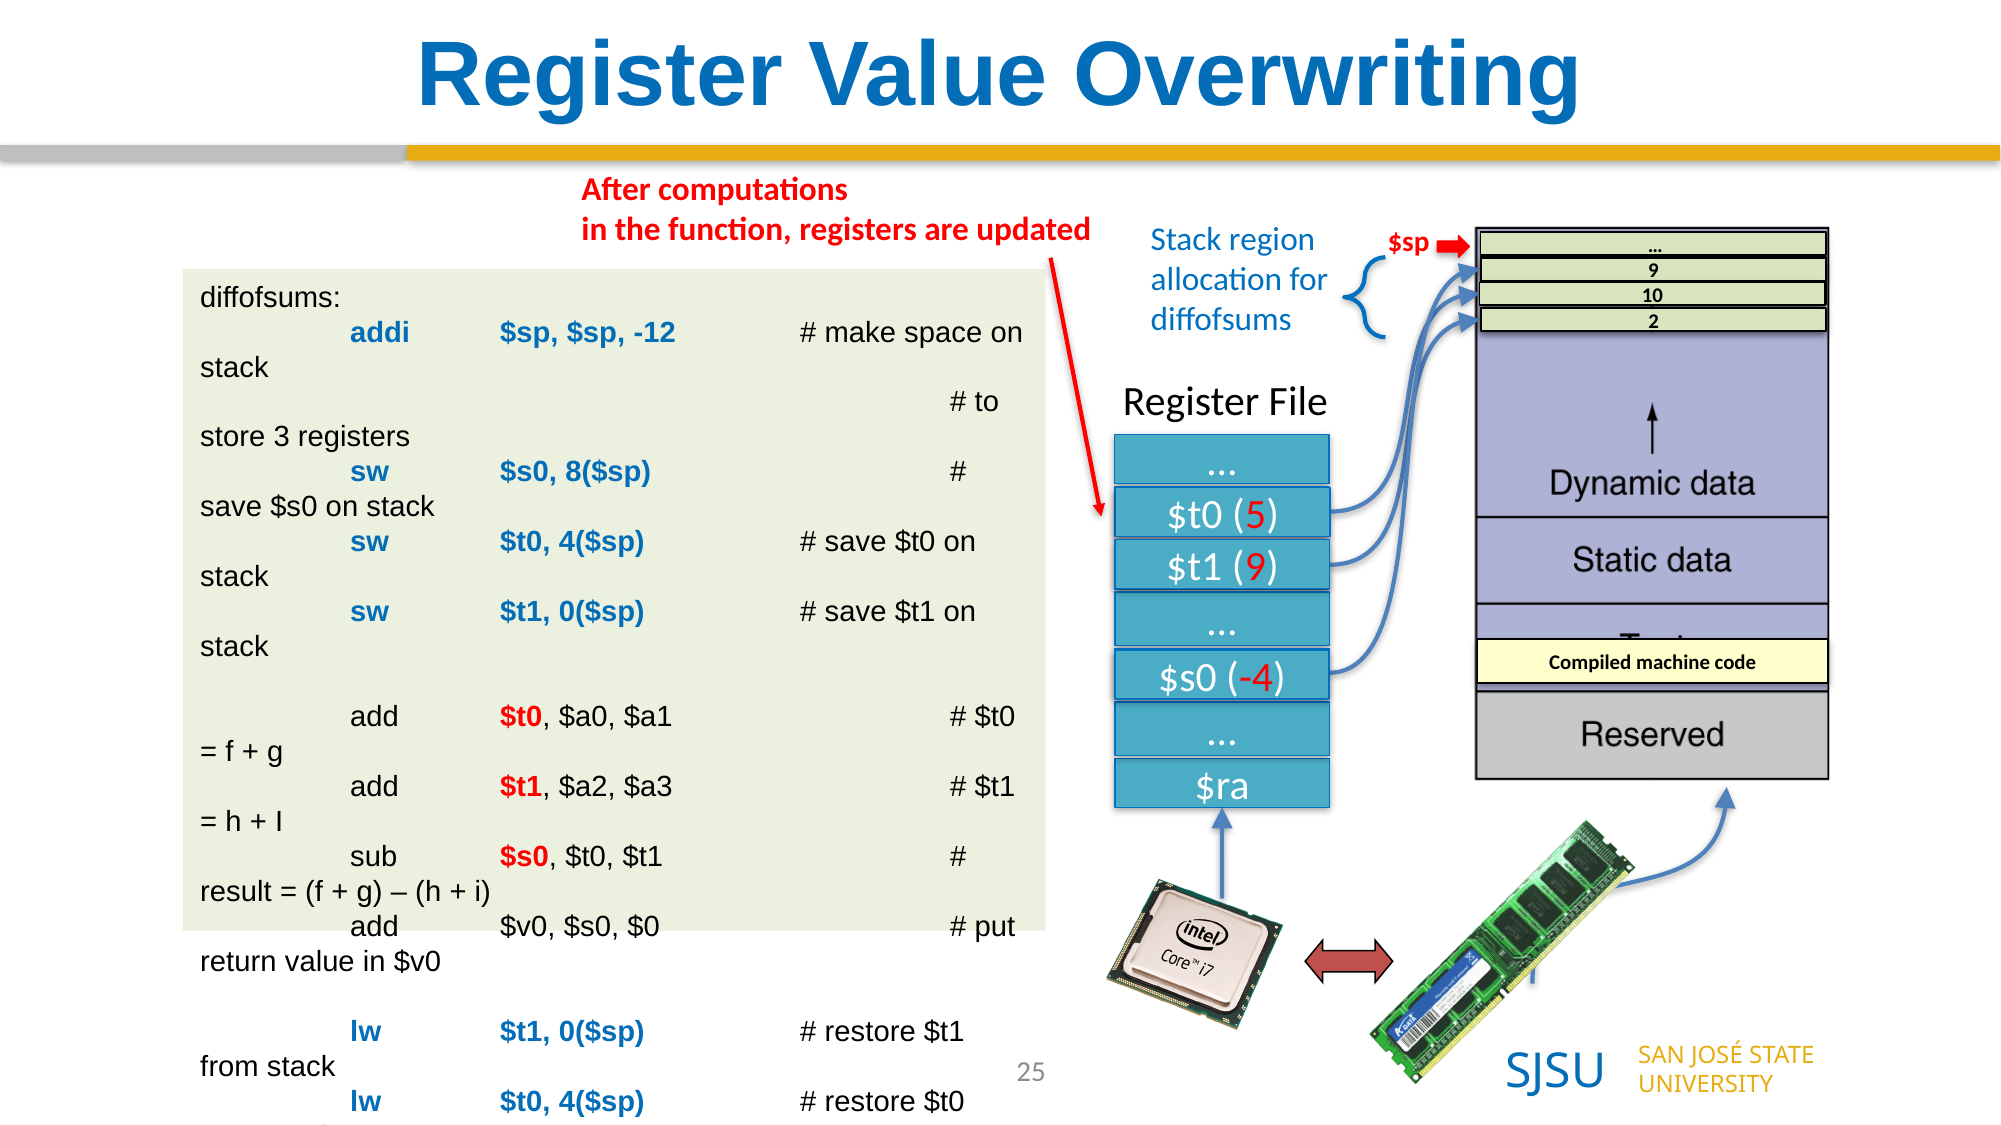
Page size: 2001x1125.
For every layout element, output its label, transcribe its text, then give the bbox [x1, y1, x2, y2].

text_box [1307, 940, 1343, 983]
text_box diffofsums: addi $sp, $sp, -12 # make space on stack # to store 3 registers sw $s0, 8($sp) # save $s0 on stack sw $t0, 4($sp) # save $t0 on stack sw $t1, 0($sp) # save $t1 on stack add $t0, $a0, $a1 # $t0 = f + g add $t1, $a2, $a3 # $t1 = h + I sub $s0, $t0, $t1 # result = (f + g) – (h + i) add $v0, $s0, $0 # put return value in $v0 lw $t1, 0($sp) # restore $t1 from stack lw $t0, 4($sp) # restore $t0 from stack lw $s0, 8($sp) # restore $s0 from stack addi $sp, $sp, 12 # deallocate stack space jr $ra # return to caller [182, 269, 1046, 931]
text_box After computations in the function, registers are updated [566, 160, 1107, 255]
picture [1088, 874, 1302, 1035]
picture [1469, 223, 1830, 788]
text_box $ra [1114, 762, 1330, 808]
text_box $t1 (9) [1114, 539, 1323, 589]
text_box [1133, 209, 1386, 348]
text_box Register File [1108, 366, 1322, 431]
text_box $t0 (5) [1115, 487, 1322, 537]
text_box $s0 (-4) [1114, 649, 1330, 700]
text_box … [1114, 434, 1322, 484]
picture [1348, 872, 1659, 1093]
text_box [1531, 787, 1729, 983]
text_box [1328, 268, 1481, 674]
text_box … [1114, 707, 1330, 756]
text_box … [1114, 596, 1323, 646]
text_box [1050, 257, 1102, 517]
slide_number 25 [797, 1040, 1265, 1100]
title Register Value Overwriting [99, 11, 1900, 126]
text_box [1372, 214, 1470, 266]
